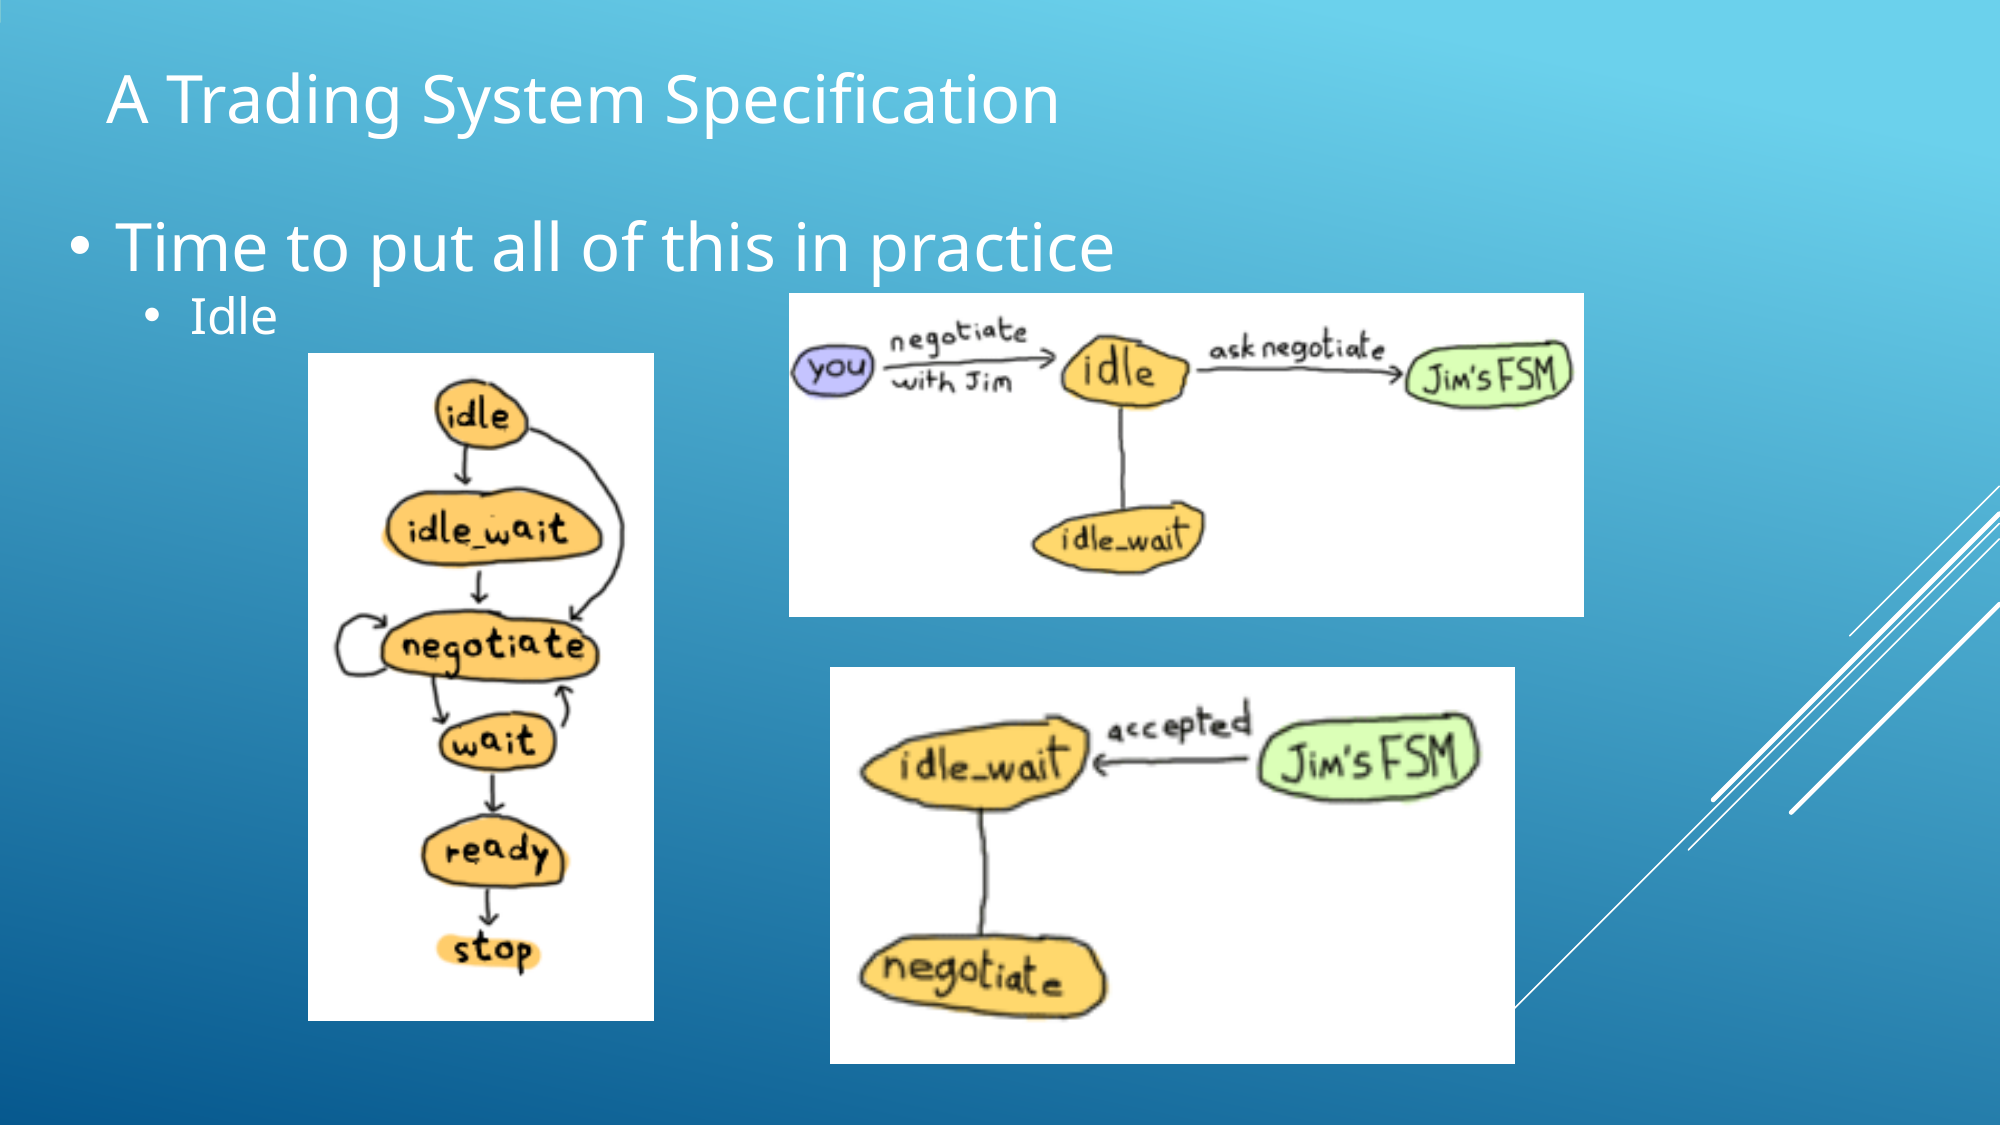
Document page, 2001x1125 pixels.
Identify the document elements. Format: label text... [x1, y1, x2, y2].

text_box Time to put all of this in practice Idle [53, 197, 1908, 352]
picture [308, 353, 654, 1021]
picture [789, 293, 1584, 617]
text_box A Trading System Specification [91, 49, 1078, 144]
picture [830, 667, 1516, 1064]
